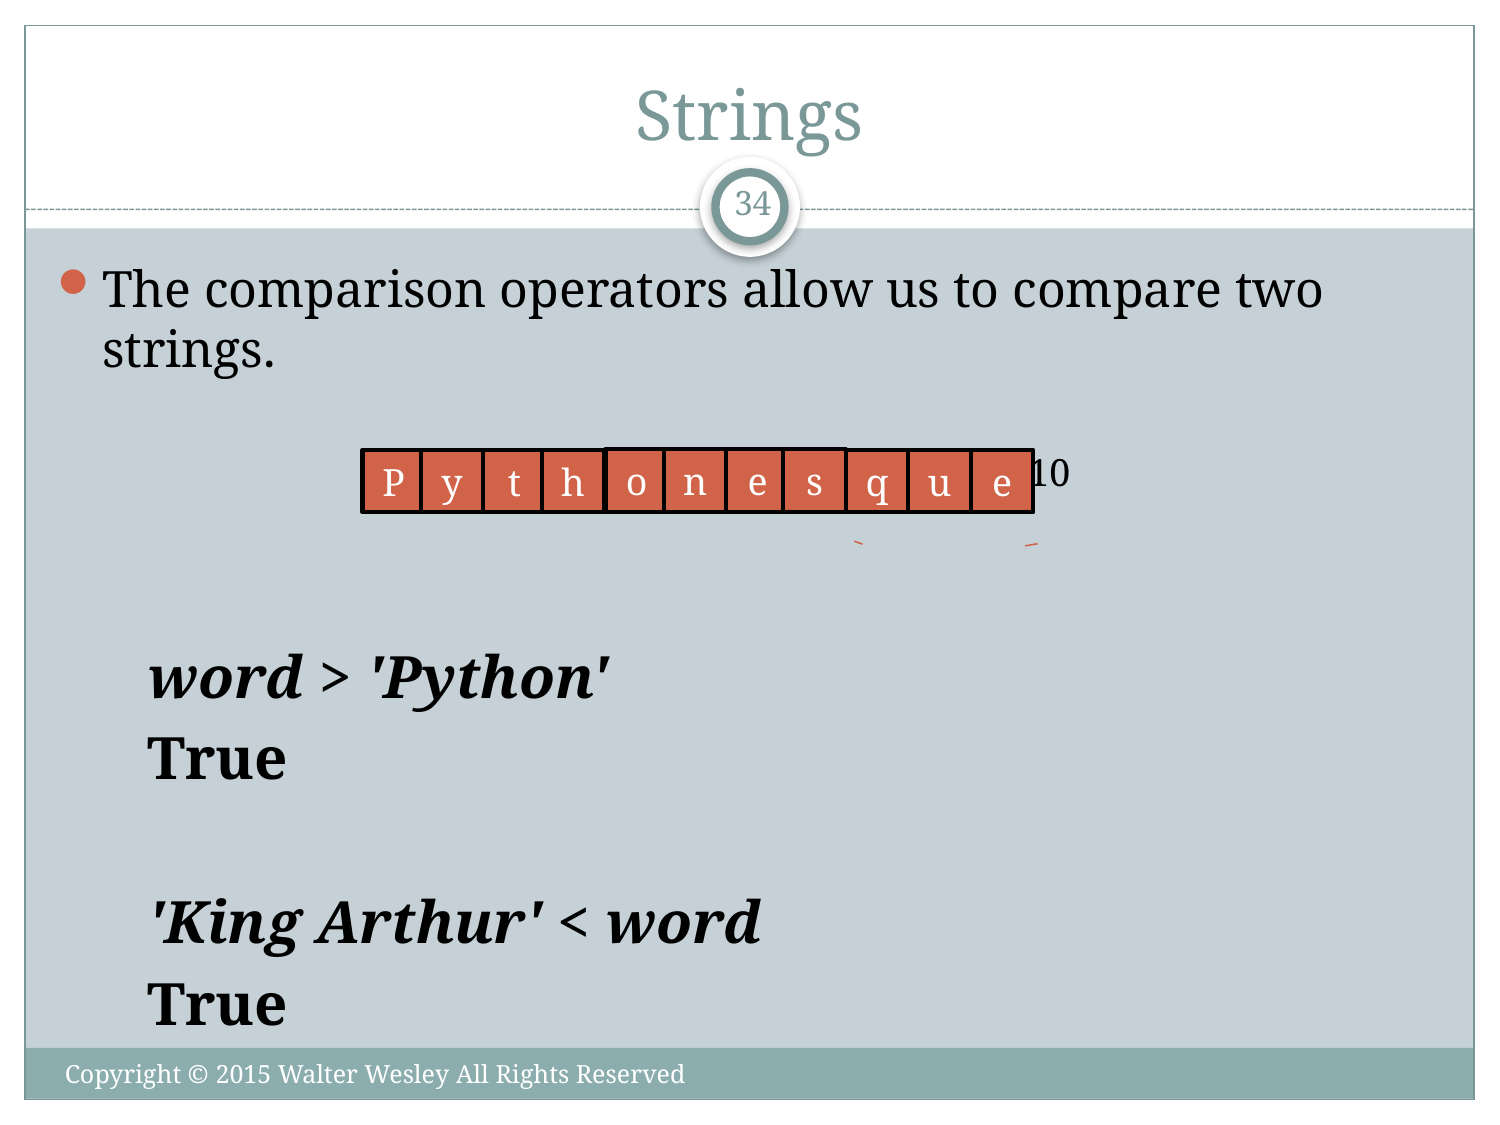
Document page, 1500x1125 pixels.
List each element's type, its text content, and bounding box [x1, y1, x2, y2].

footer Copyright © 2015 Walter Wesley All Rights Reserved [50, 1051, 763, 1112]
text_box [853, 540, 863, 545]
title Strings [49, 37, 1450, 162]
slide_number 34 [715, 168, 791, 241]
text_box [362, 449, 1034, 513]
list The comparison operators allow us to compare two strings. 0 1 2 3 4 5 6 7 8 9 10 word > 'Python' True 'King Arthur' < word True [42, 249, 1438, 1000]
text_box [1024, 543, 1038, 547]
